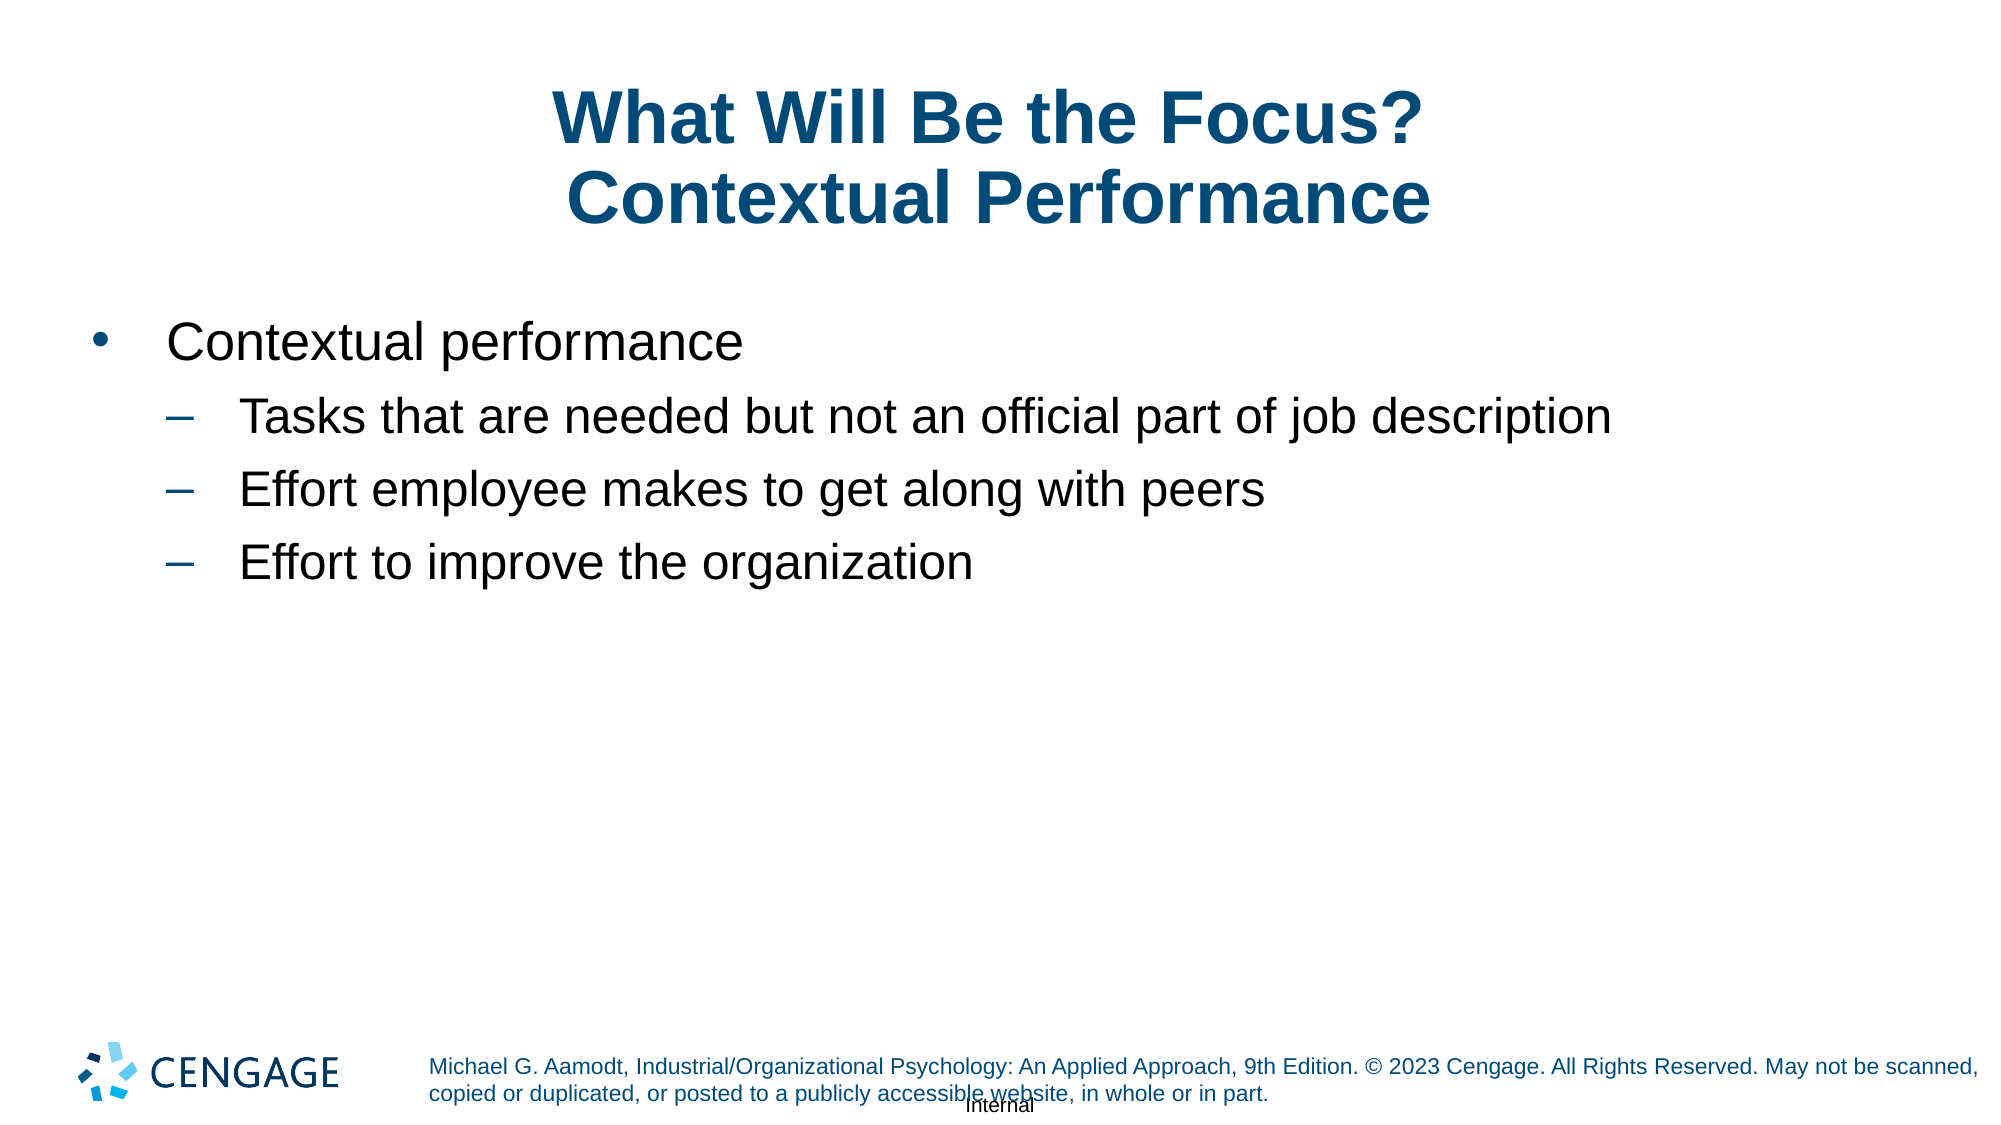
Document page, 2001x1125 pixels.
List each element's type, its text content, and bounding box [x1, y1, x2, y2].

picture [78, 1042, 338, 1101]
list Contextual performance Tasks that are needed but not an official part of job description Effort employee makes to get along with peers Effort to improve the organization [91, 305, 1882, 944]
title What Will Be the Focus? Contextual Performance [137, 59, 1863, 259]
